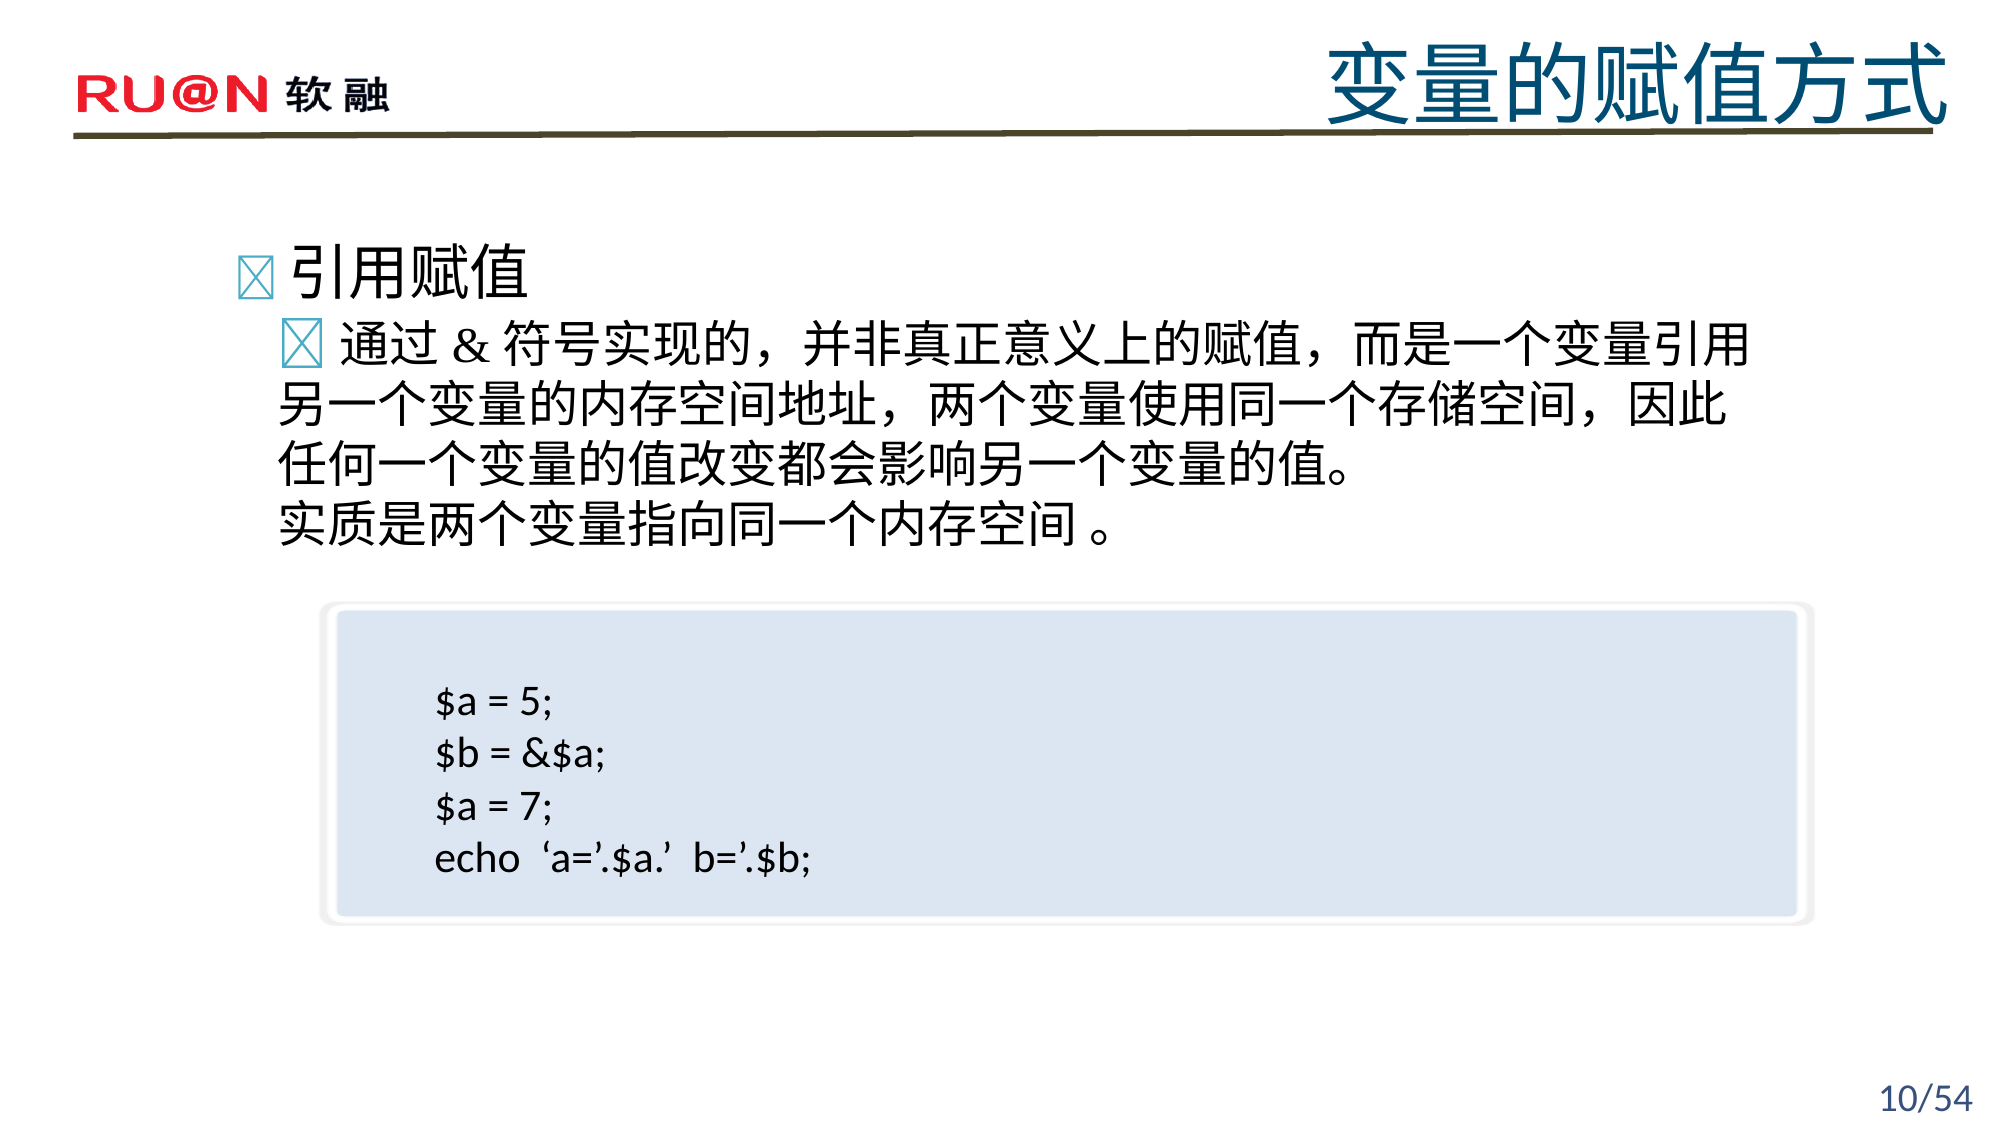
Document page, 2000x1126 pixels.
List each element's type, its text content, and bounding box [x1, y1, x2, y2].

slide_number 10/54 [1524, 1065, 1991, 1126]
text_box 变量的赋值方式 [733, 45, 1950, 144]
picture [77, 74, 392, 113]
text_box 引用赋值 [216, 225, 1650, 368]
picture [316, 599, 1817, 926]
text_box 通过&符号实现的，并非真正意义上的赋值，而是一个变量引用 另一个变量的内存空间地址，两个变量使用同一个存储空间，因此 任何一个变量的值改变都会影响另一个变量的值。 实质是两个变量指向同一个内存空间 。 [277, 312, 1753, 617]
